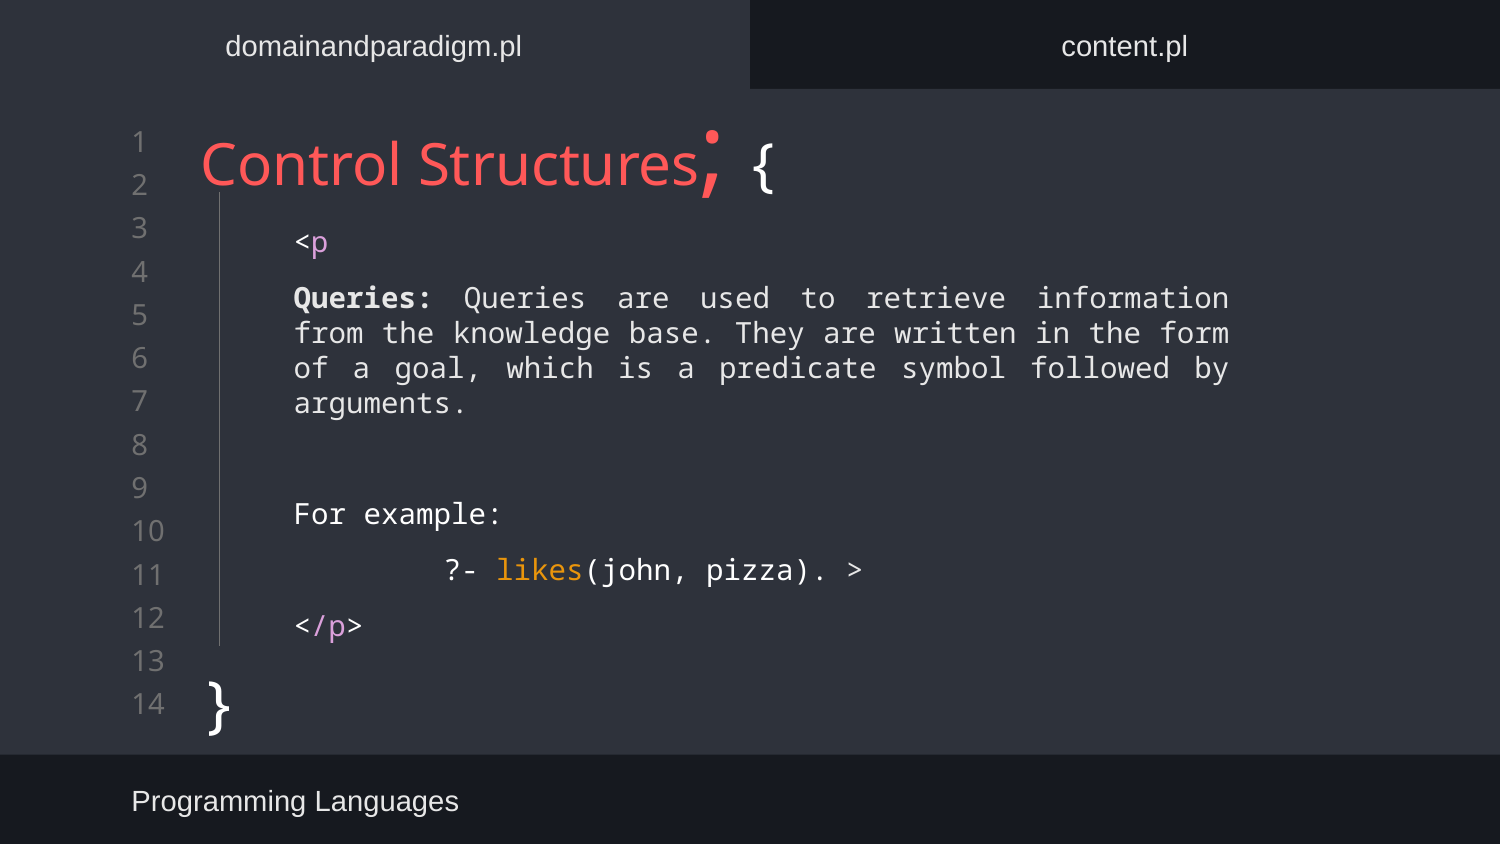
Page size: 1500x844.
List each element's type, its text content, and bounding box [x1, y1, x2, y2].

text_box <p Queries: Queries are used to retrieve information from the knowledge base. They are written in the form of a goal, which is a predicate symbol followed by arguments. For example: ?- likes(john, pizza). > </p> [262, 191, 1245, 730]
text_box Programming Languages [116, 770, 915, 829]
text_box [177, 191, 262, 755]
text_box content.pl [749, 15, 1500, 74]
title Control Structures; { [185, 101, 1025, 189]
text_box domainandparadigm.pl [0, 15, 749, 74]
